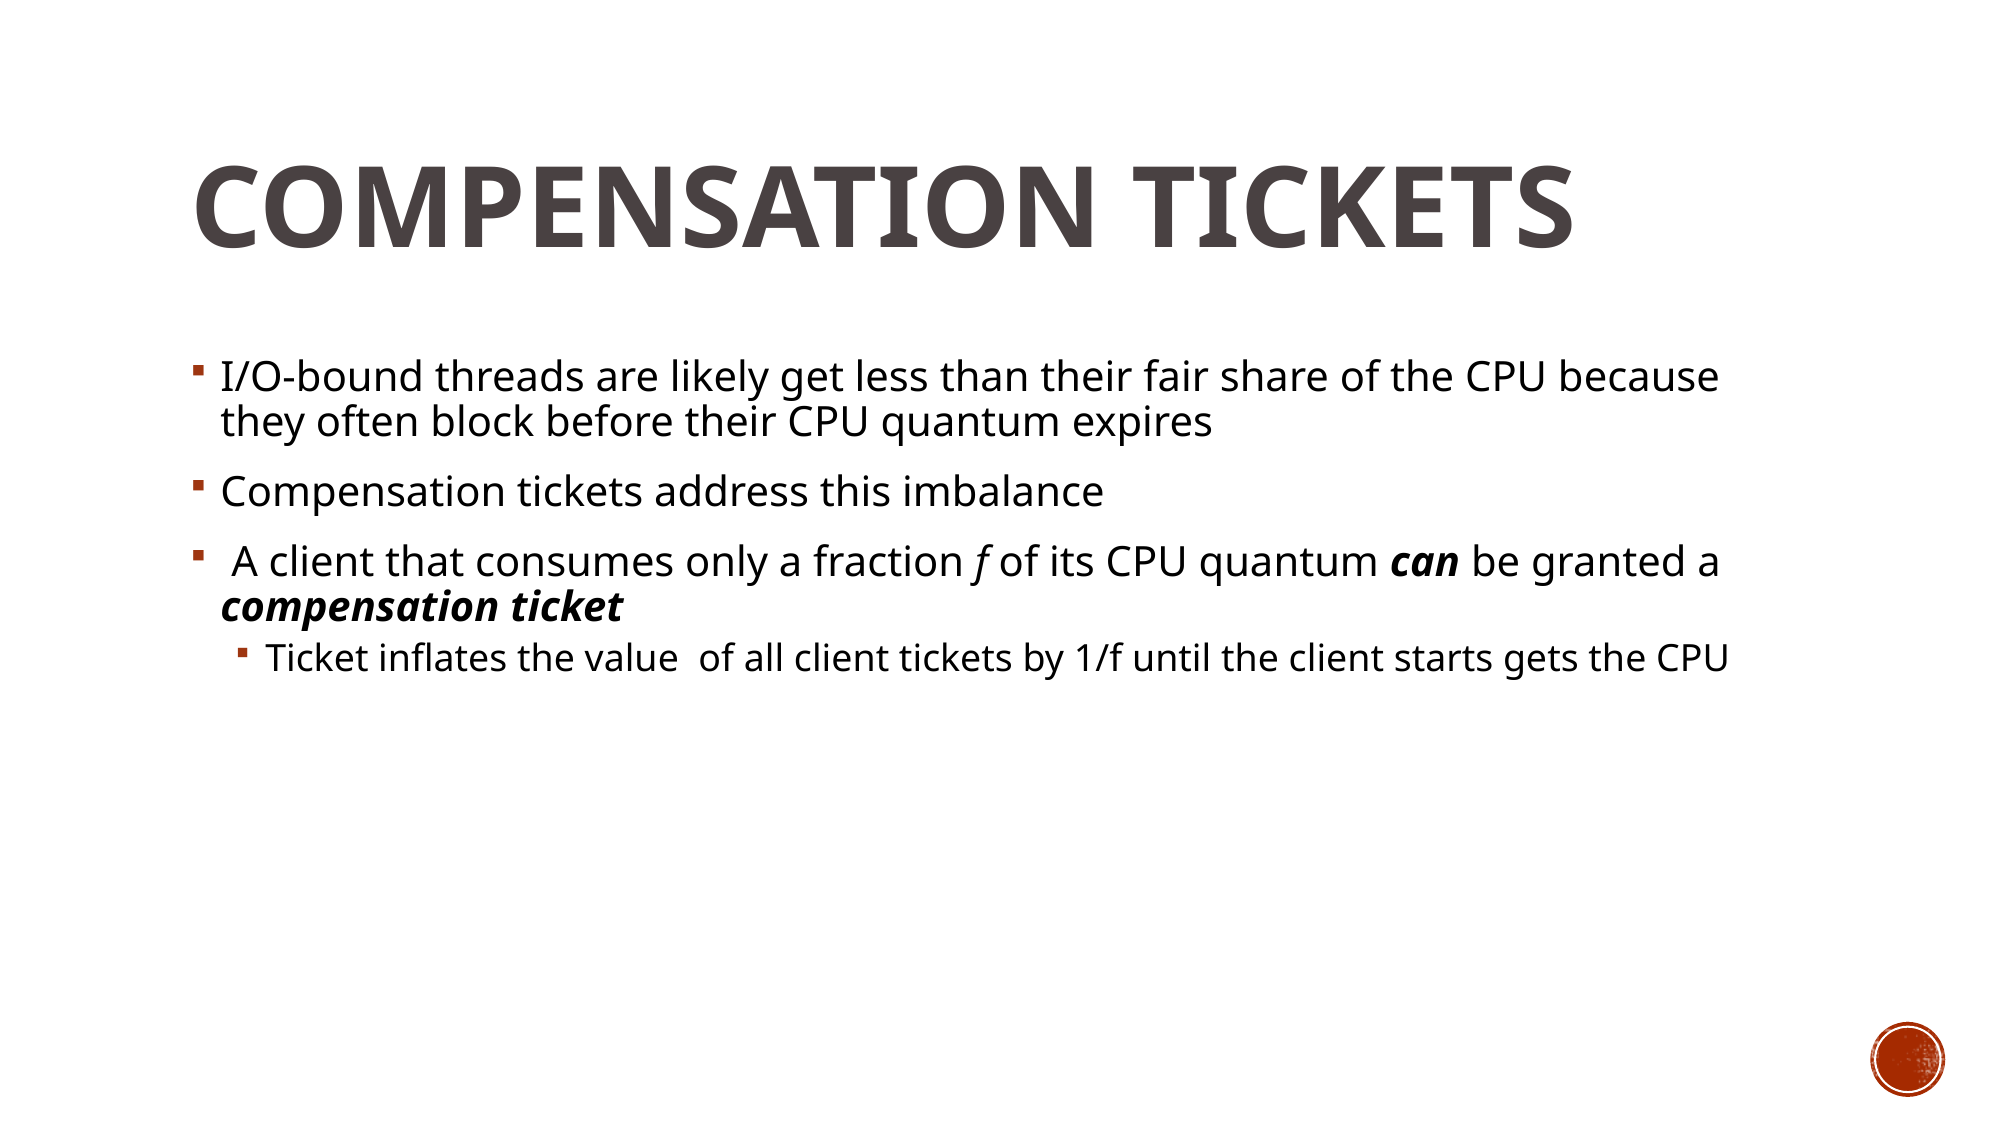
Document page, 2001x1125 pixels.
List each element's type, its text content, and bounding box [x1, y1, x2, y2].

title Compensation tickets [175, 79, 1826, 344]
list I/O-bound threads are likely get less than their fair share of the CPU because they often block before their CPU quantum expires Compensation tickets address this imbalance A client that consumes only a fraction f of its CPU quantum can be granted a compensation ticket Ticket inflates the value of all client tickets by 1/f until the client starts gets the CPU [175, 348, 1826, 1013]
